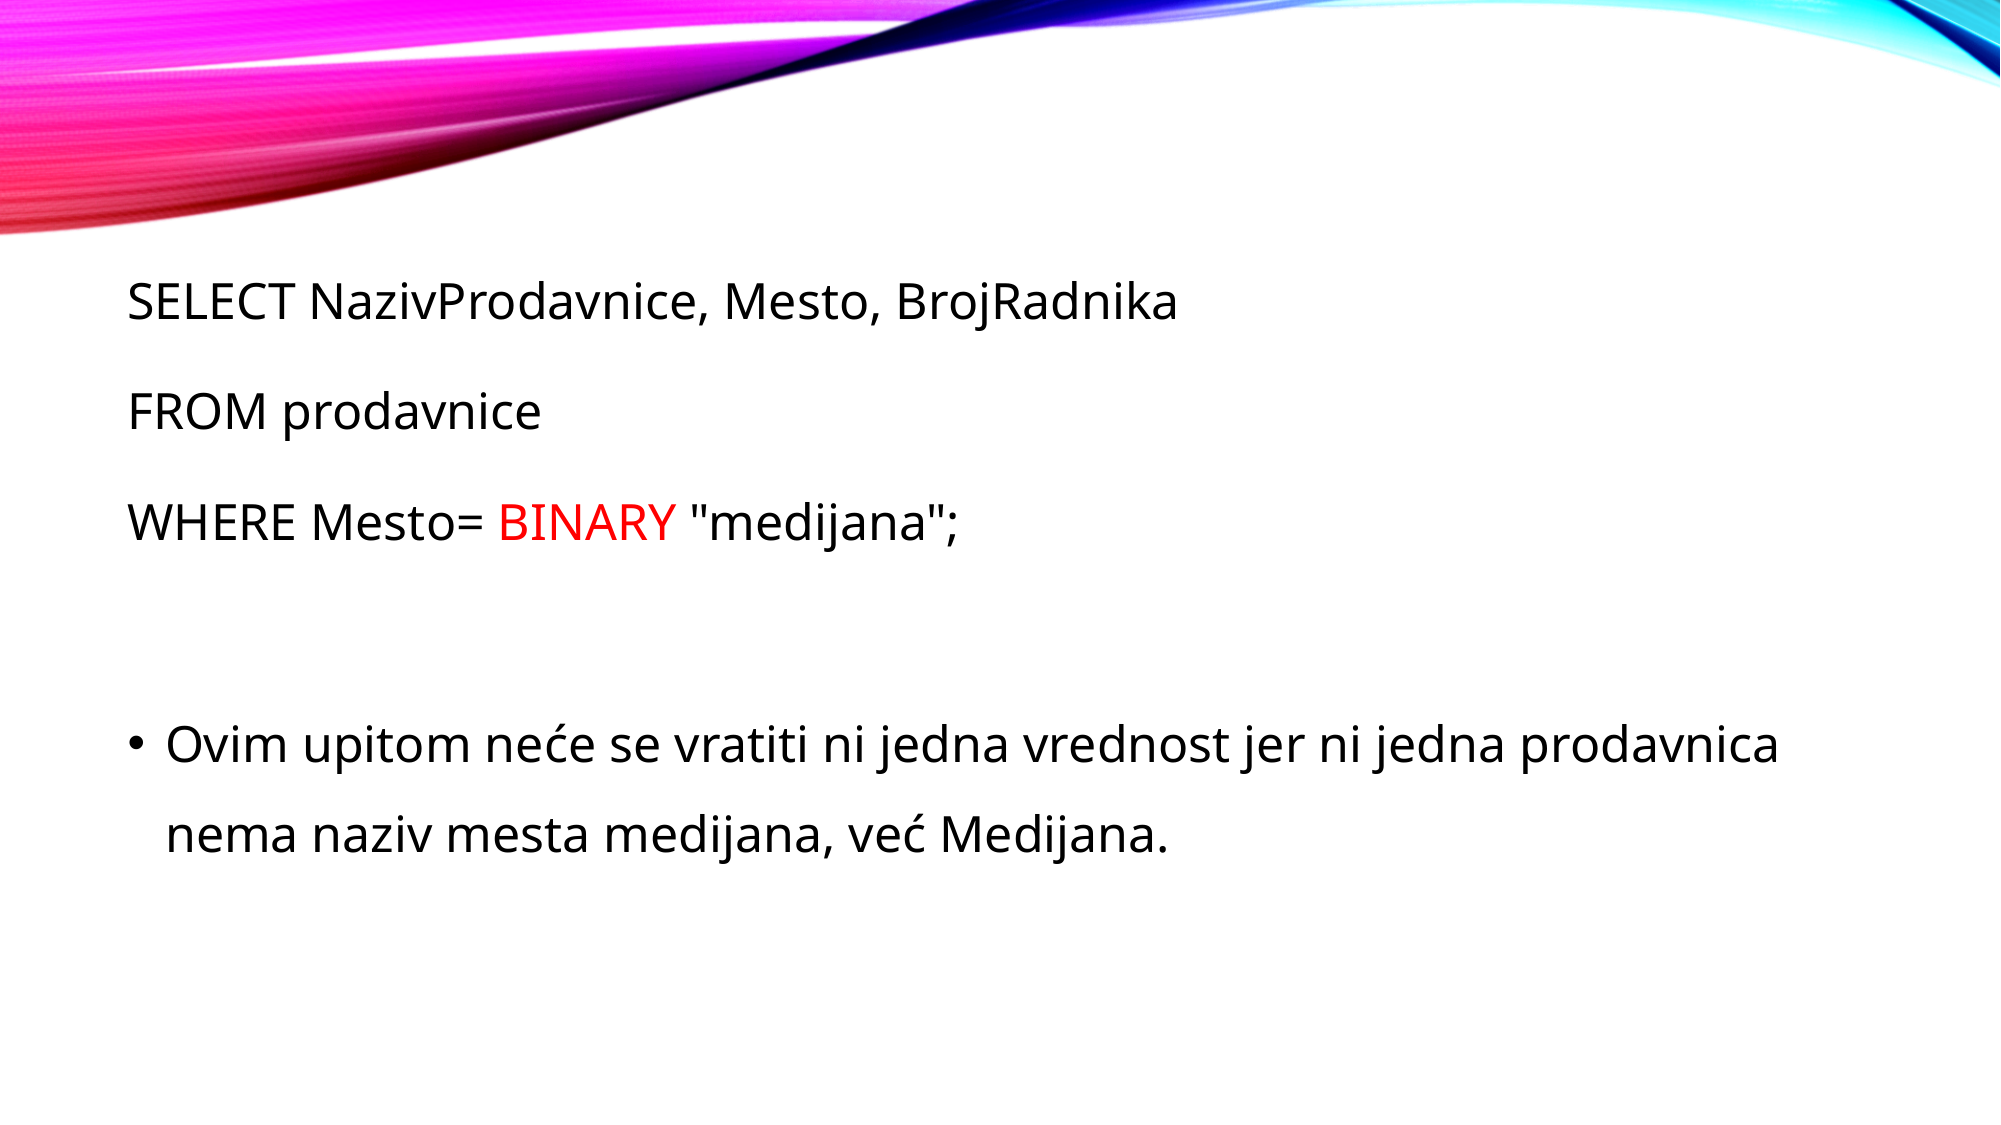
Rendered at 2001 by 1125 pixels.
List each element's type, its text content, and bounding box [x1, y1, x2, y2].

picture [1890, 0, 2000, 75]
list SELECT NazivProdavnice, Mesto, BrojRadnika FROM prodavnice WHERE Mesto= BINARY "medijana"; Ovim upitom neće se vratiti ni jedna vrednost jer ni jedna prodavnica nema naziv mesta medijana, već Medijana. [112, 231, 1888, 1021]
picture [0, 0, 2000, 237]
picture [1910, 0, 2000, 45]
